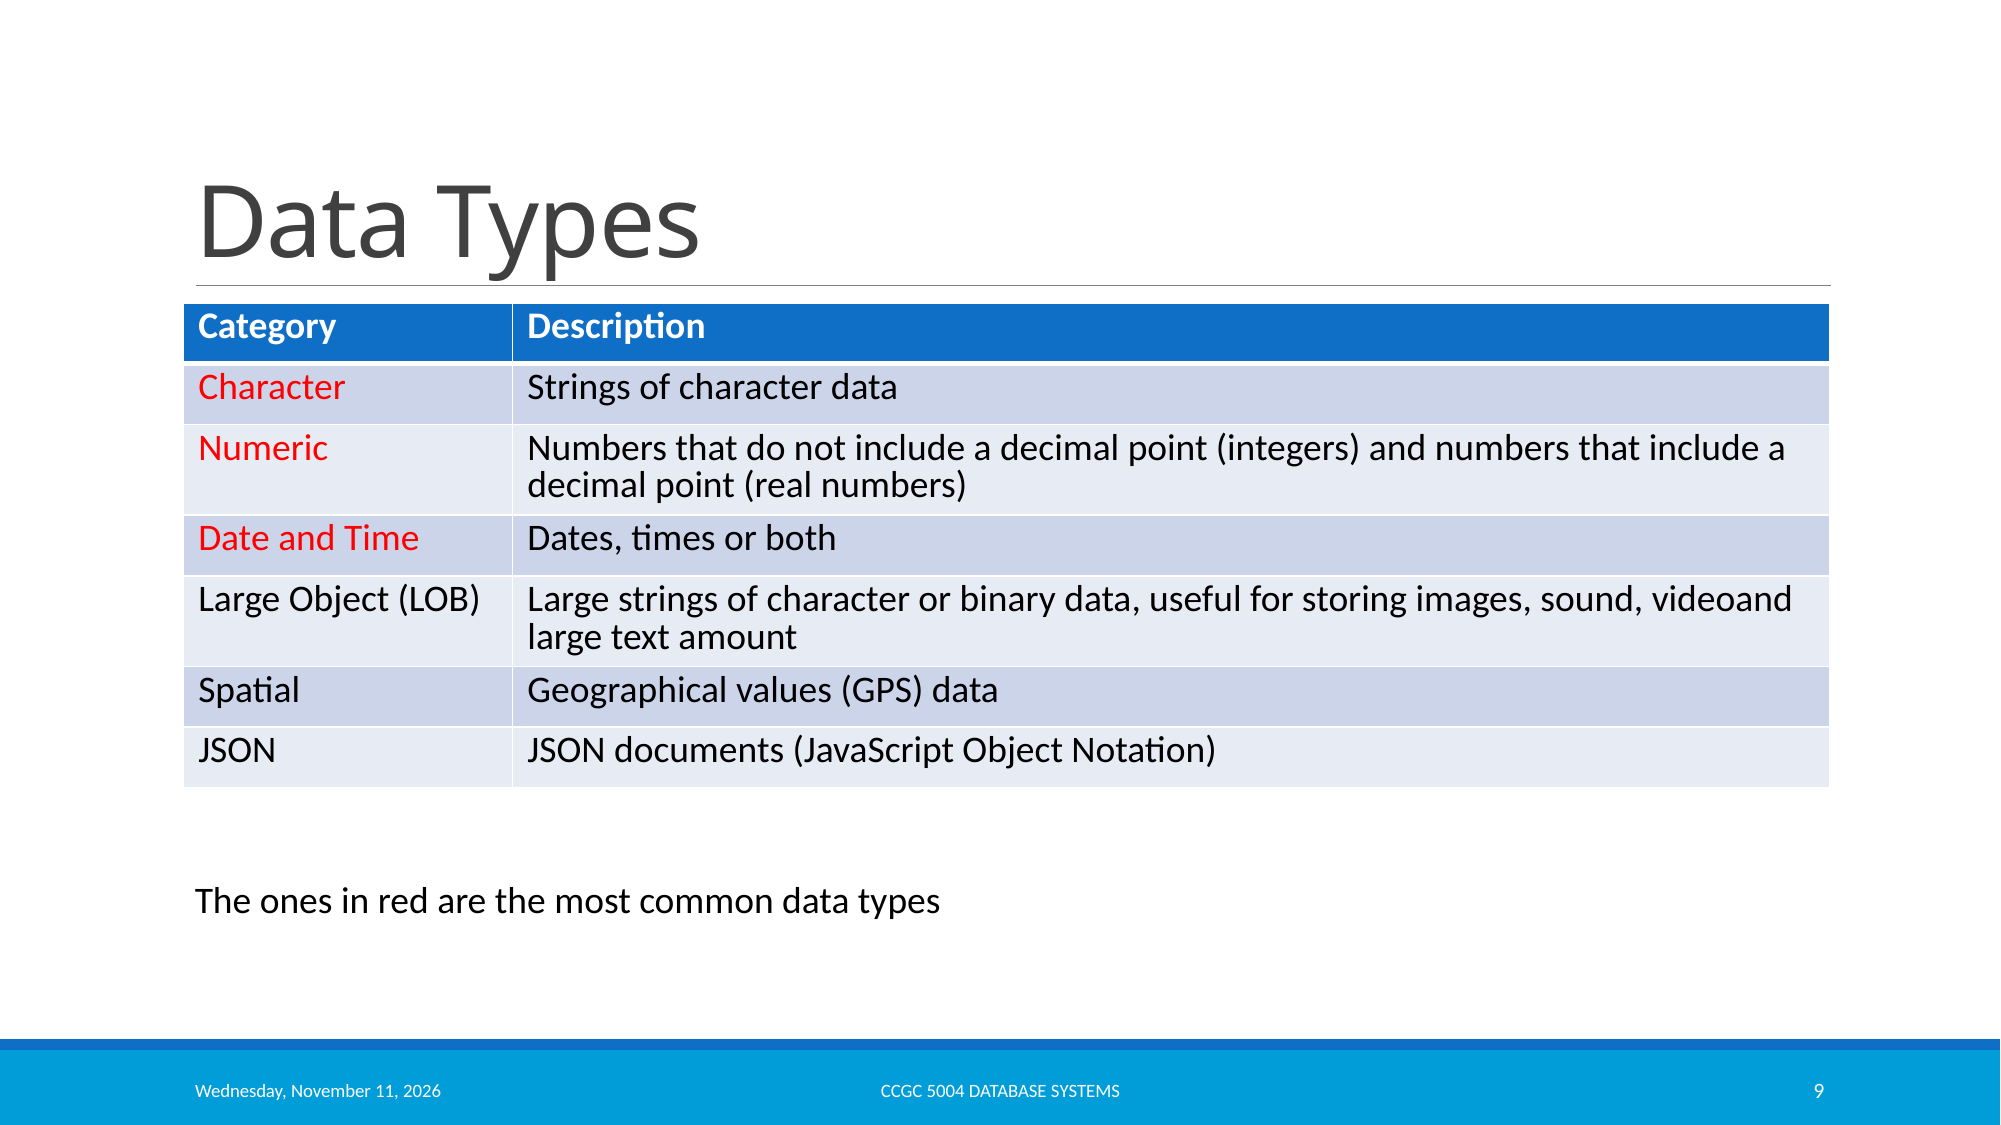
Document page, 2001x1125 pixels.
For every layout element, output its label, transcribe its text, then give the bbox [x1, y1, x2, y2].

slide_number 9 [1624, 1059, 1840, 1120]
table_header Description [513, 304, 1829, 361]
table_cell Numeric [184, 425, 512, 514]
table_cell Date and Time [184, 516, 512, 575]
footer CCGC 5004 Database Systems [604, 1059, 1396, 1120]
title Data Types [180, 47, 1830, 285]
table_cell JSON [184, 728, 512, 787]
table_cell Strings of character data [513, 366, 1829, 424]
table_cell Large strings of character or binary data, useful for storing images, sound, videoand large text amount [513, 577, 1829, 666]
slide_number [180, 1059, 586, 1120]
table_cell Large Object (LOB) [184, 577, 512, 666]
table_cell Numbers that do not include a decimal point (integers) and numbers that include a decimal point (real numbers) [513, 425, 1829, 514]
table_cell Spatial [184, 667, 512, 726]
table_cell Character [184, 366, 512, 424]
table_cell JSON documents (JavaScript Object Notation) [513, 728, 1829, 787]
table_header Category [184, 304, 512, 361]
table_cell Geographical values (GPS) data [513, 667, 1829, 726]
text_box The ones in red are the most common data types [180, 868, 1830, 929]
table_cell Dates, times or both [513, 516, 1829, 575]
